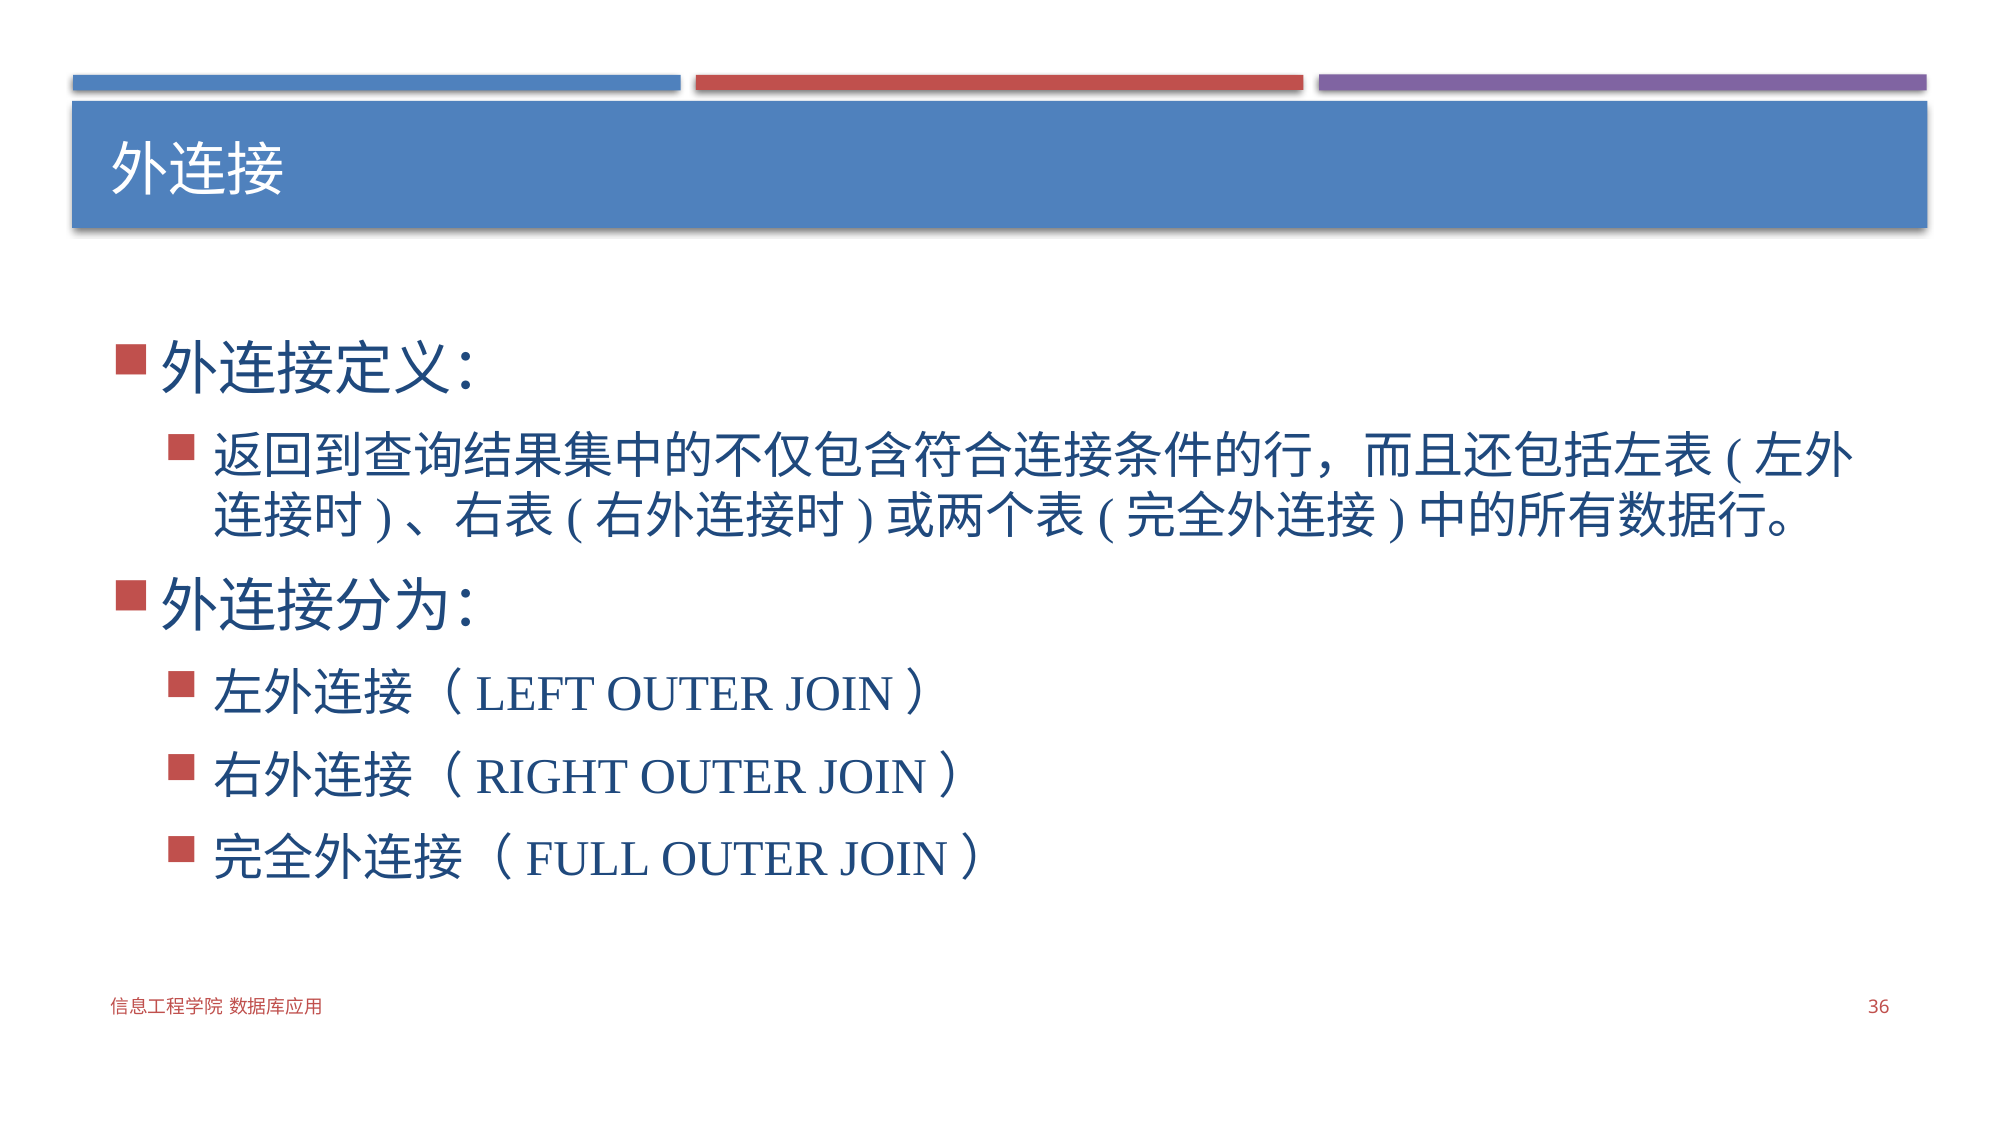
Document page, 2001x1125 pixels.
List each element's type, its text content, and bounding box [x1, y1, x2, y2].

footer 信息工程学院 数据库应用 [95, 976, 1230, 1037]
slide_number 36 [1732, 977, 1905, 1037]
title 外连接 [95, 115, 1905, 210]
list 外连接定义： 返回到查询结果集中的不仅包含符合连接条件的行，而且还包括左表(左外连接时)、右表(右外连接时)或两个表(完全外连接)中的所有数据行。 外连接分为： 左外连接（LEFT OUTER JOIN） 右外连接（RIGHT OUTER JOIN） 完全外连接（FULL OUTER JOIN） [95, 256, 1905, 962]
